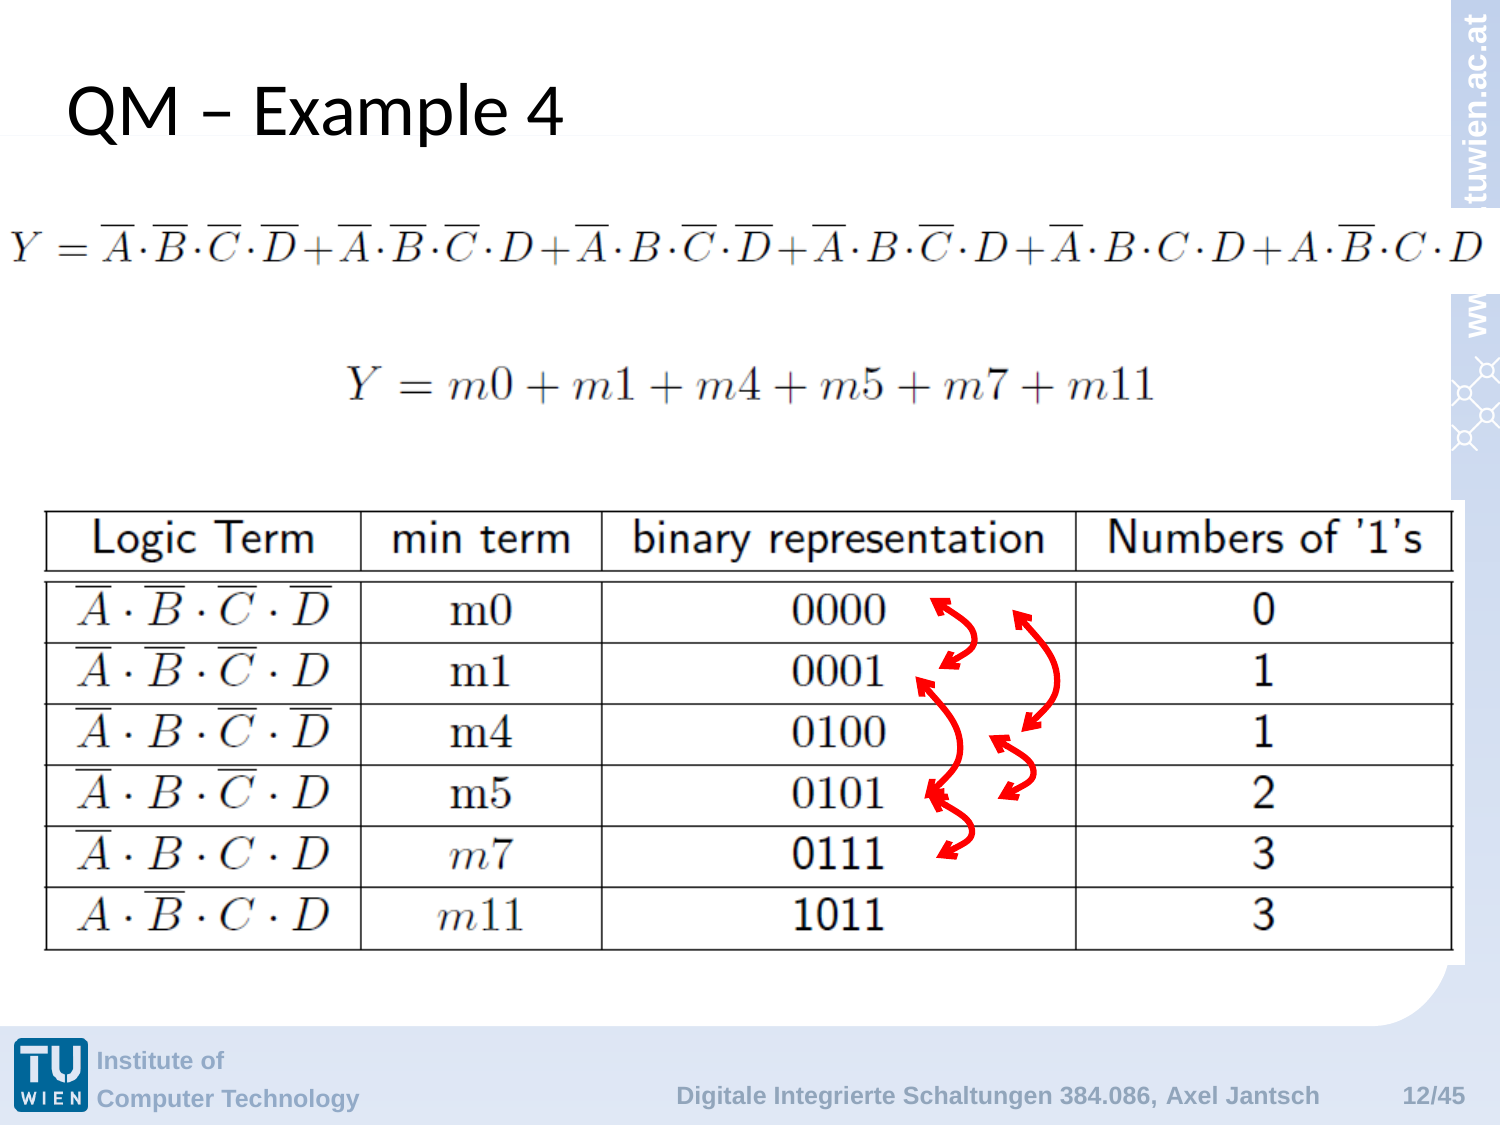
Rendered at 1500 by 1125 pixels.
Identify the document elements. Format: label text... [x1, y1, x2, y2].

title QM – Example 4 [51, 11, 1412, 200]
picture [330, 349, 1170, 427]
picture [21, 1046, 47, 1053]
picture [22, 1092, 35, 1104]
picture [68, 1046, 80, 1082]
picture [55, 1092, 62, 1104]
picture [52, 1046, 64, 1081]
footer Digitale Integrierte Schaltungen 384.086, Axel Jantsch [585, 1029, 1336, 1118]
picture [0, 207, 1500, 294]
picture [35, 499, 1465, 965]
picture [71, 1092, 80, 1104]
picture [31, 1056, 38, 1082]
